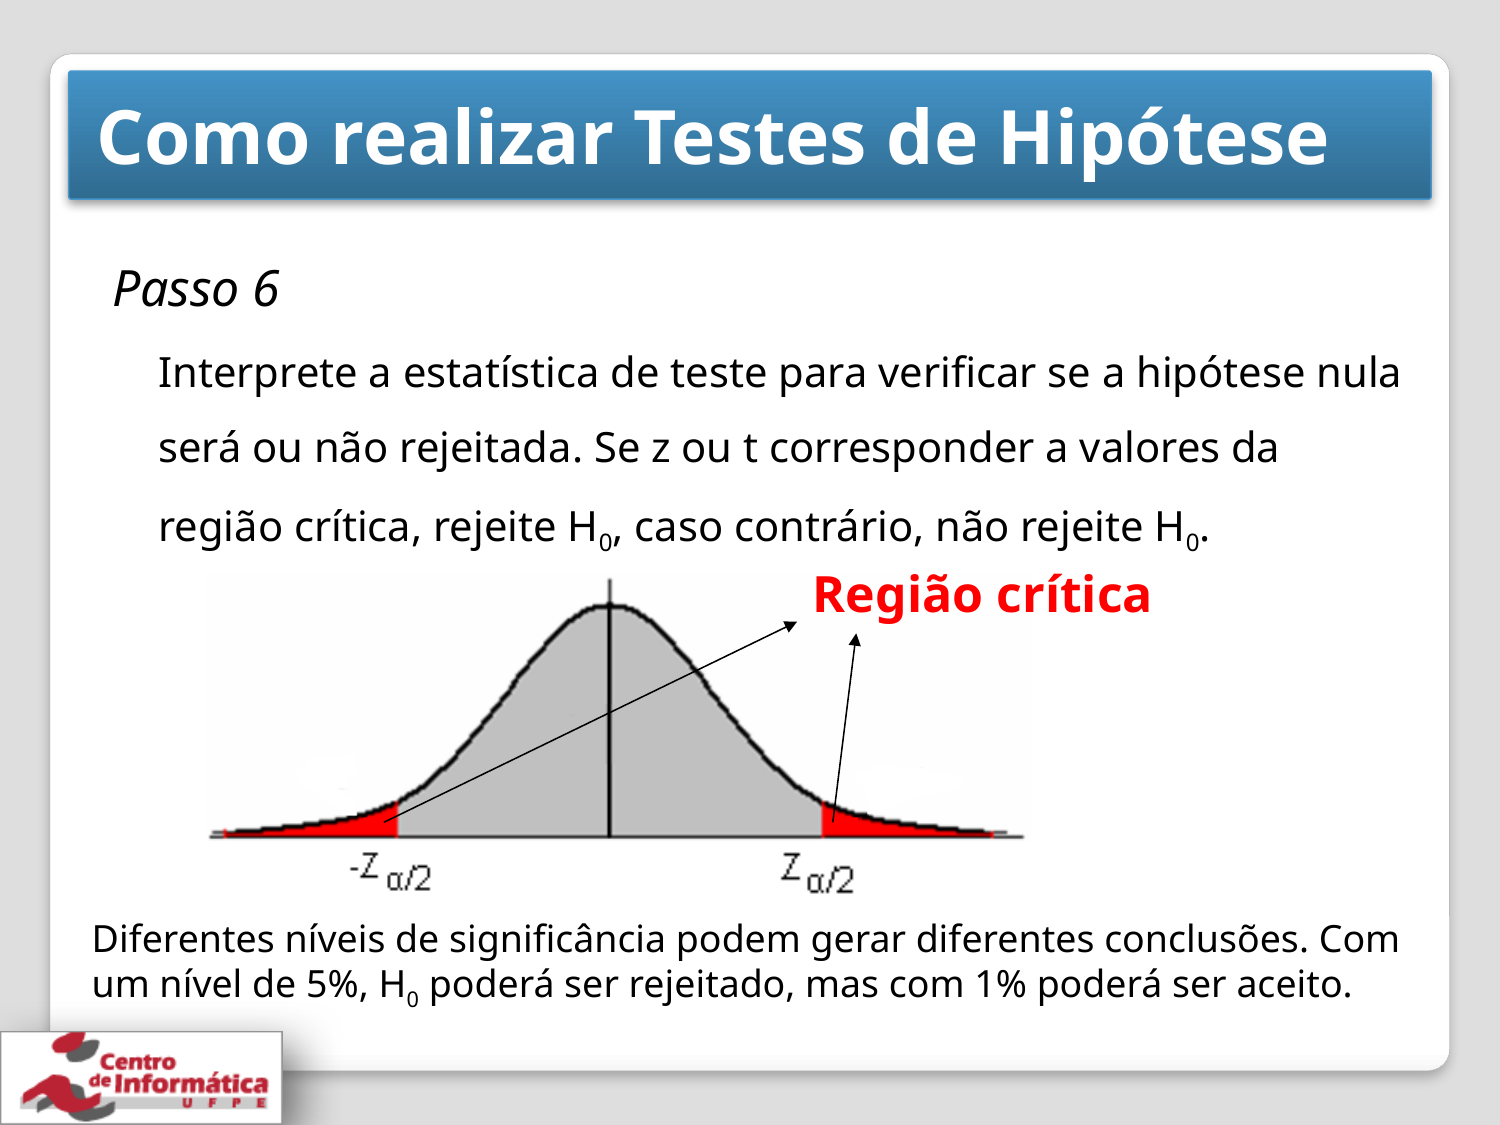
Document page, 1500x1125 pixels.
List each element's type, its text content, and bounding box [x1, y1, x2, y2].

text_box Diferentes níveis de significância podem gerar diferentes conclusões. Com um nível de 5%, H0 poderá ser rejeitado, mas com 1% poderá ser aceito. [76, 908, 1436, 1019]
title Como realizar Testes de Hipótese [82, 70, 1425, 200]
picture [206, 573, 1034, 842]
picture [0, 1031, 283, 1125]
picture [324, 845, 444, 896]
list Passo 6 Interprete a estatística de teste para verificar se a hipótese nula será ou não rejeitada. Se z ou t corresponder a valores da região crítica, rejeite H0, caso contrário, não rejeite H0. [81, 210, 1425, 908]
picture [761, 845, 881, 899]
text_box Região crítica [798, 555, 1224, 631]
